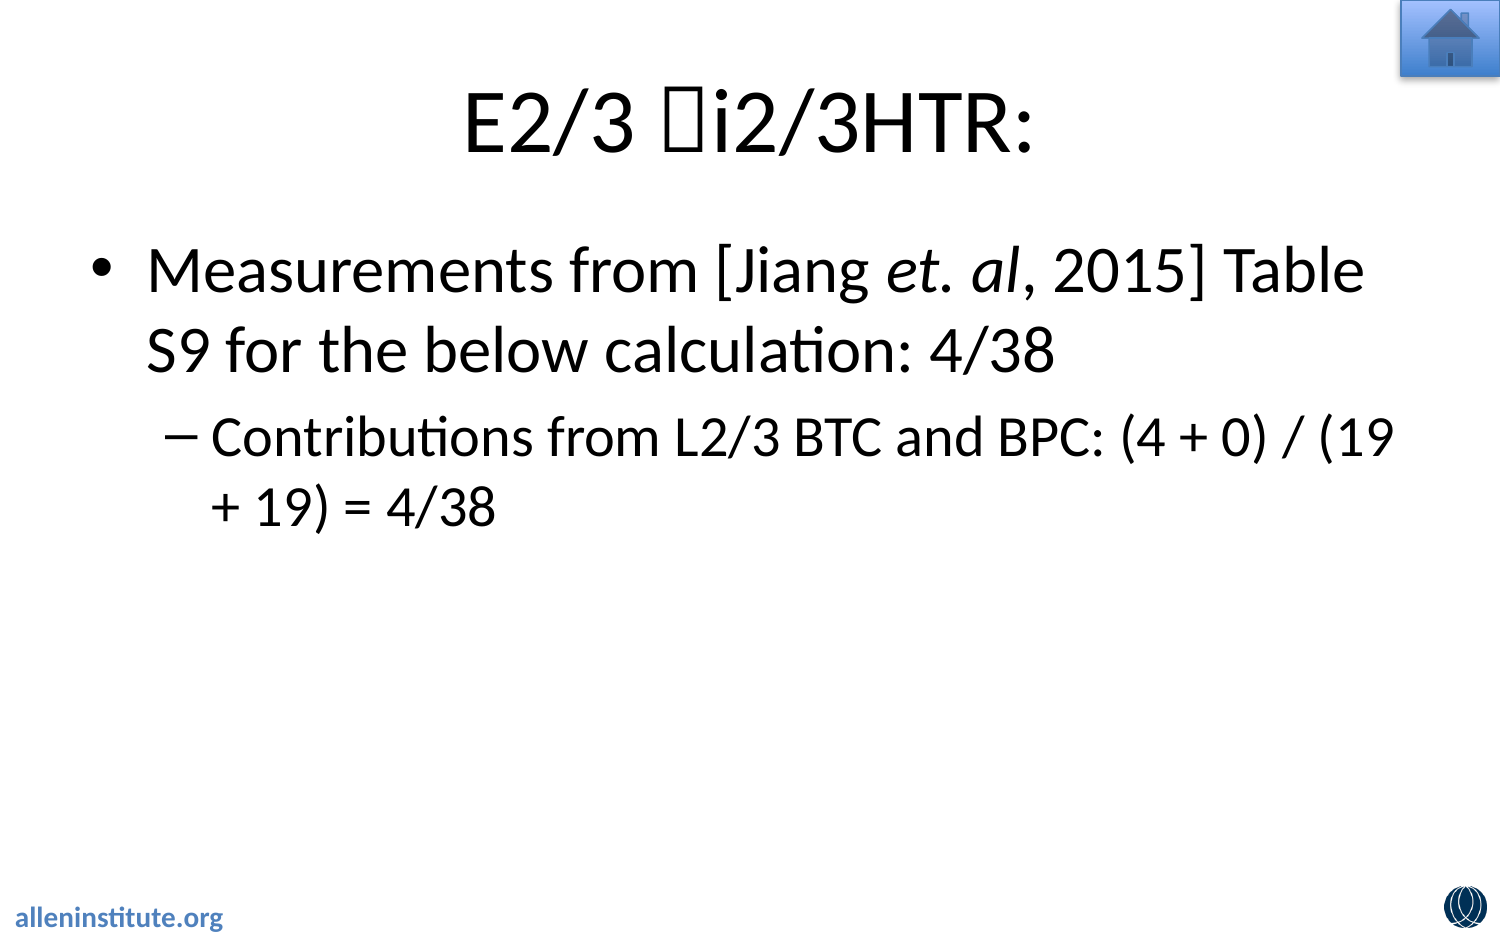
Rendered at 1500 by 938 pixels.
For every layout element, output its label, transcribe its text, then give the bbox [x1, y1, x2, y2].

list Measurements from [Jiang et. al, 2015] Table S9 for the below calculation: 4/38 Contributions from L2/3 BTC and BPC: (4 + 0) / (19 + 19) = 4/38 [75, 218, 1425, 838]
title E2/3 i2/3HTR: [75, 37, 1425, 194]
picture [1444, 886, 1487, 928]
